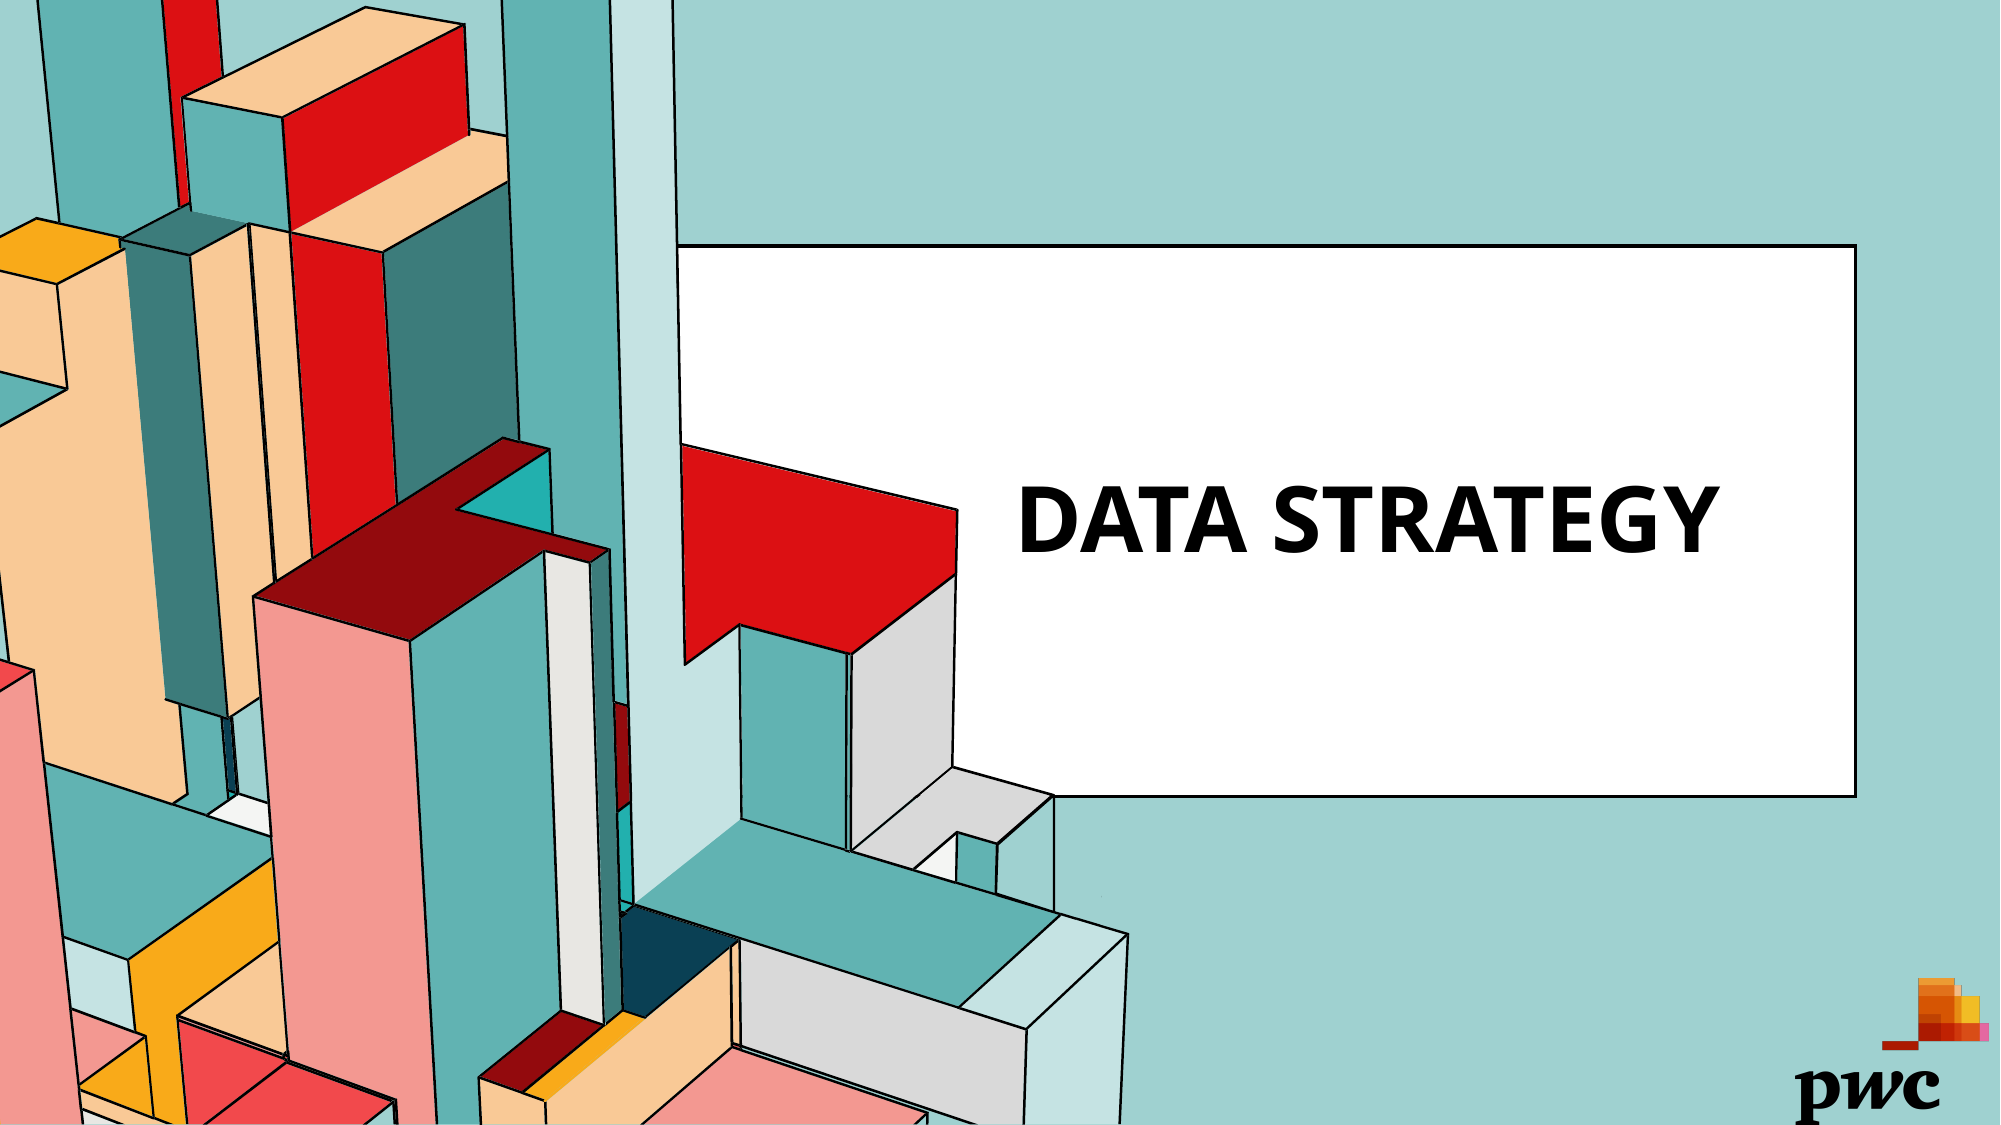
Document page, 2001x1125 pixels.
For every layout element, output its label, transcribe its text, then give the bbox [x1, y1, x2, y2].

title Data Strategy [999, 326, 1823, 581]
picture [1795, 978, 1989, 1125]
